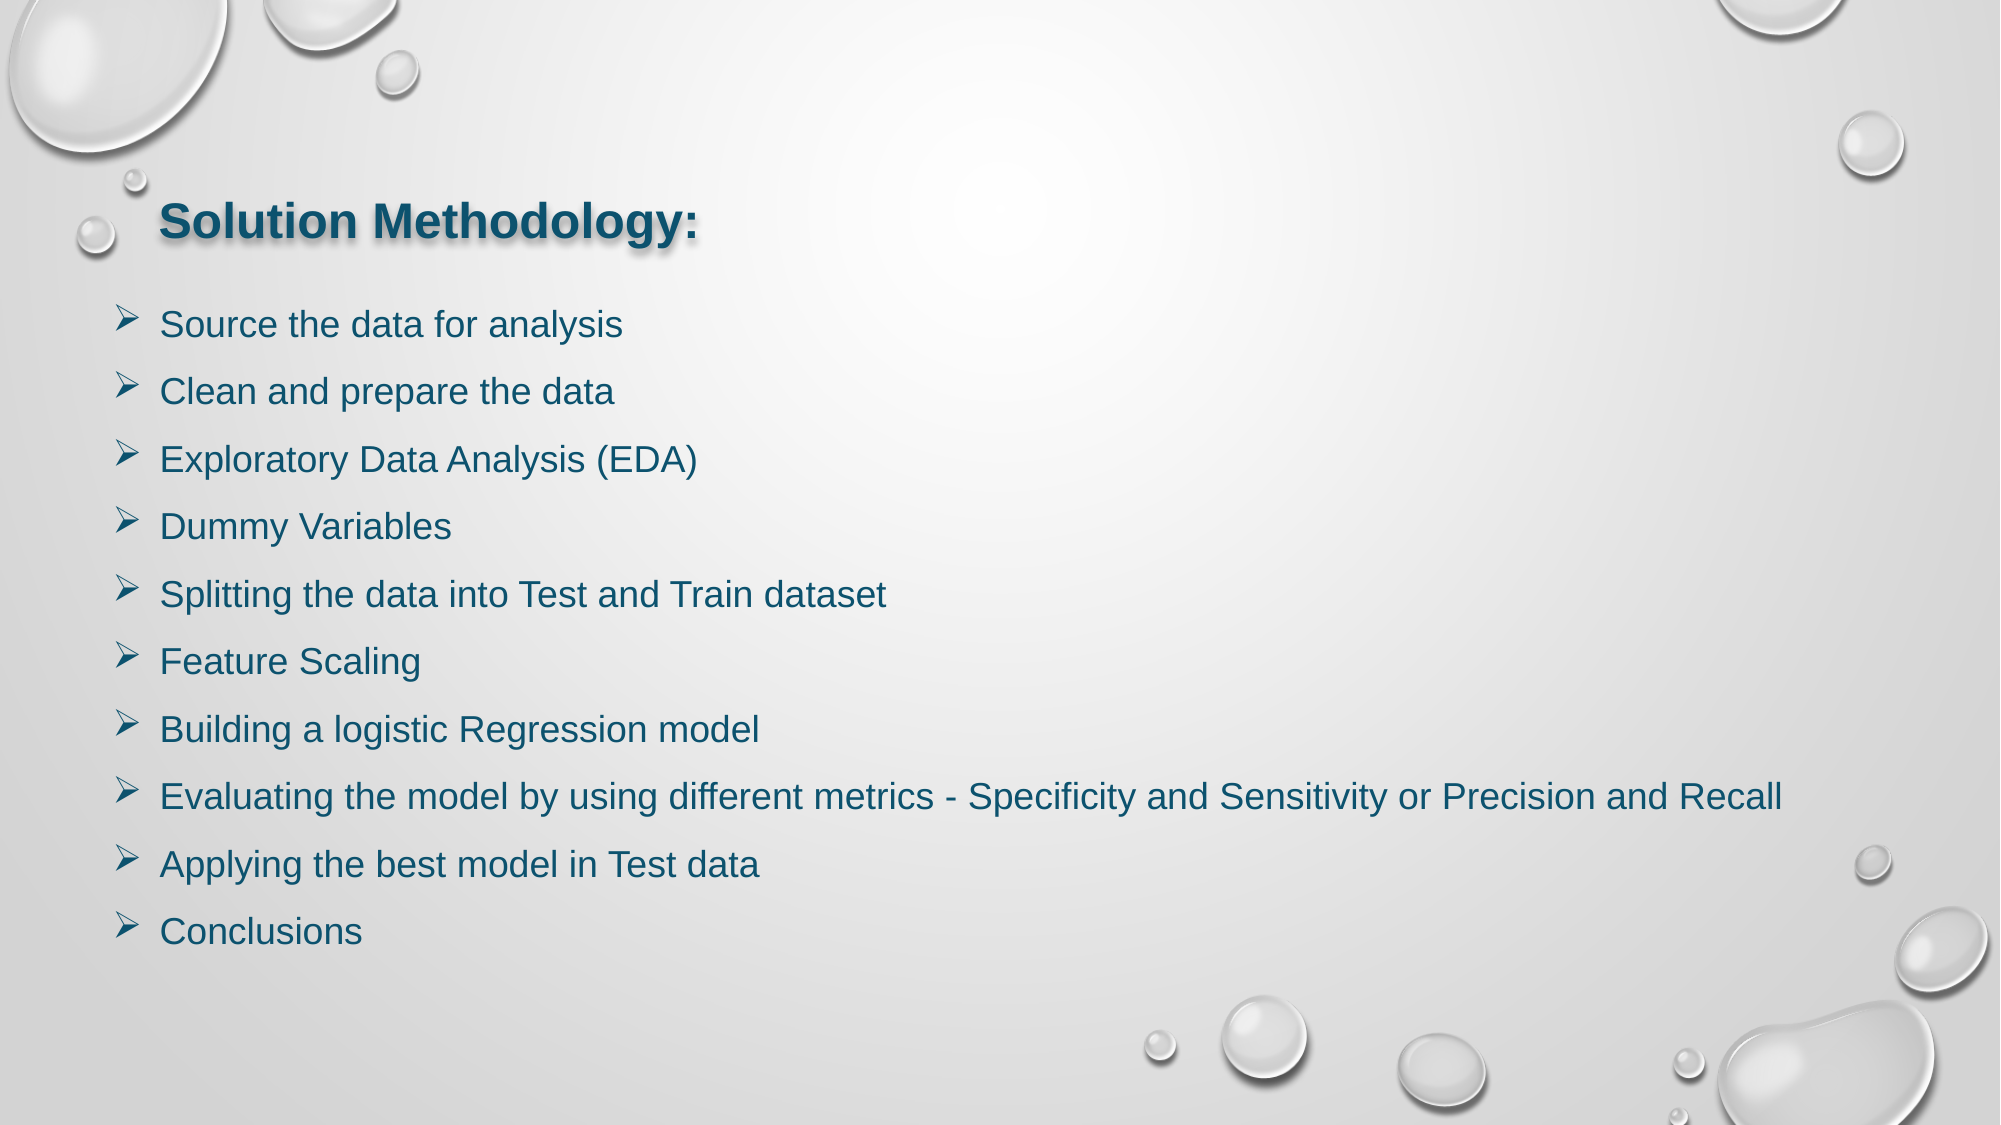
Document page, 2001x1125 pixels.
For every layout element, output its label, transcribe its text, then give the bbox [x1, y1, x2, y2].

text_box Solution Methodology: [142, 166, 720, 269]
text_box Source the data for analysis Clean and prepare the data Exploratory Data Analysis (EDA) Dummy Variables Splitting the data into Test and Train dataset Feature Scaling Building a logistic Regression model Evaluating the model by using different metrics - Specificity and Sensitivity or Precision and Recall Applying the best model in Test data Conclusions [97, 269, 1896, 920]
picture [0, 0, 2000, 1125]
